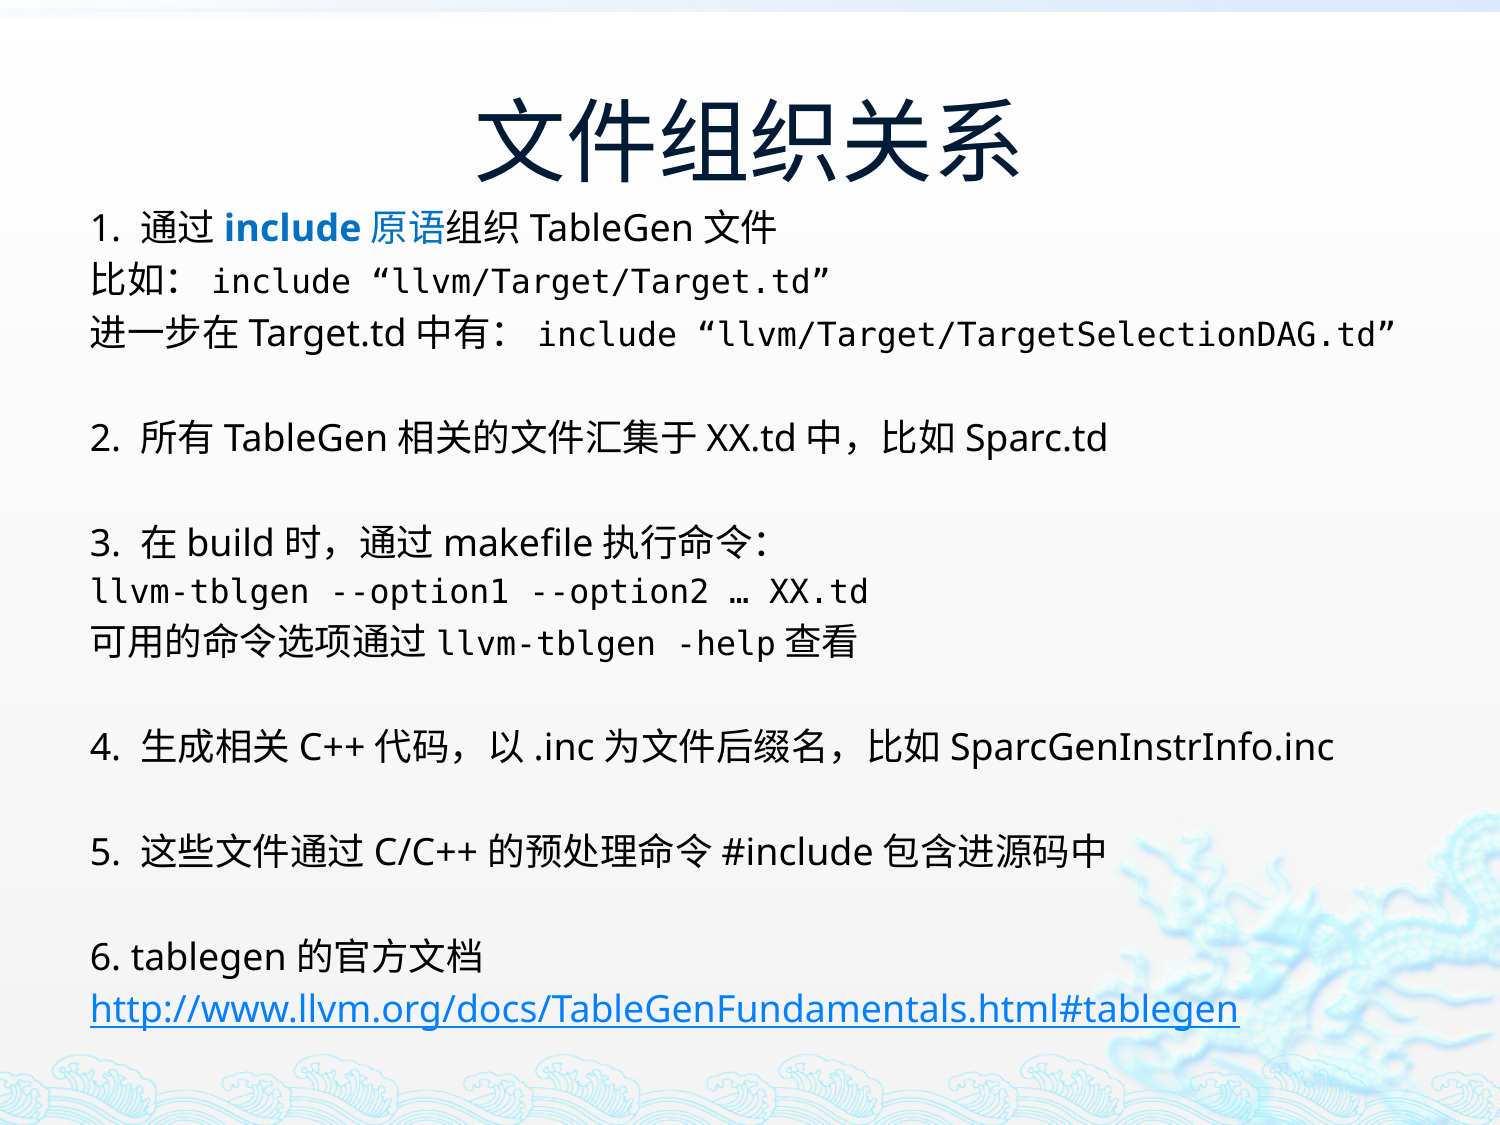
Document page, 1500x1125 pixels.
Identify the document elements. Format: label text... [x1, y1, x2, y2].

title 文件组织关系 [75, 45, 1425, 196]
list 1. 通过include原语组织TableGen文件 比如：include “llvm/Target/Target.td” 进一步在Target.td中有：include “llvm/Target/TargetSelectionDAG.td” 2. 所有TableGen相关的文件汇集于XX.td中，比如Sparc.td 3. 在build时，通过makefile执行命令： llvm-tblgen --option1 --option2 … XX.td 可用的命令选项通过llvm-tblgen -help查看 4. 生成相关C++代码，以.inc为文件后缀名，比如SparcGenInstrInfo.inc 5. 这些文件通过C/C++的预处理命令#include包含进源码中 6. tablegen的官方文档 http://www.llvm.org/docs/TableGenFundamentals.html#tablegen [75, 196, 1425, 1094]
